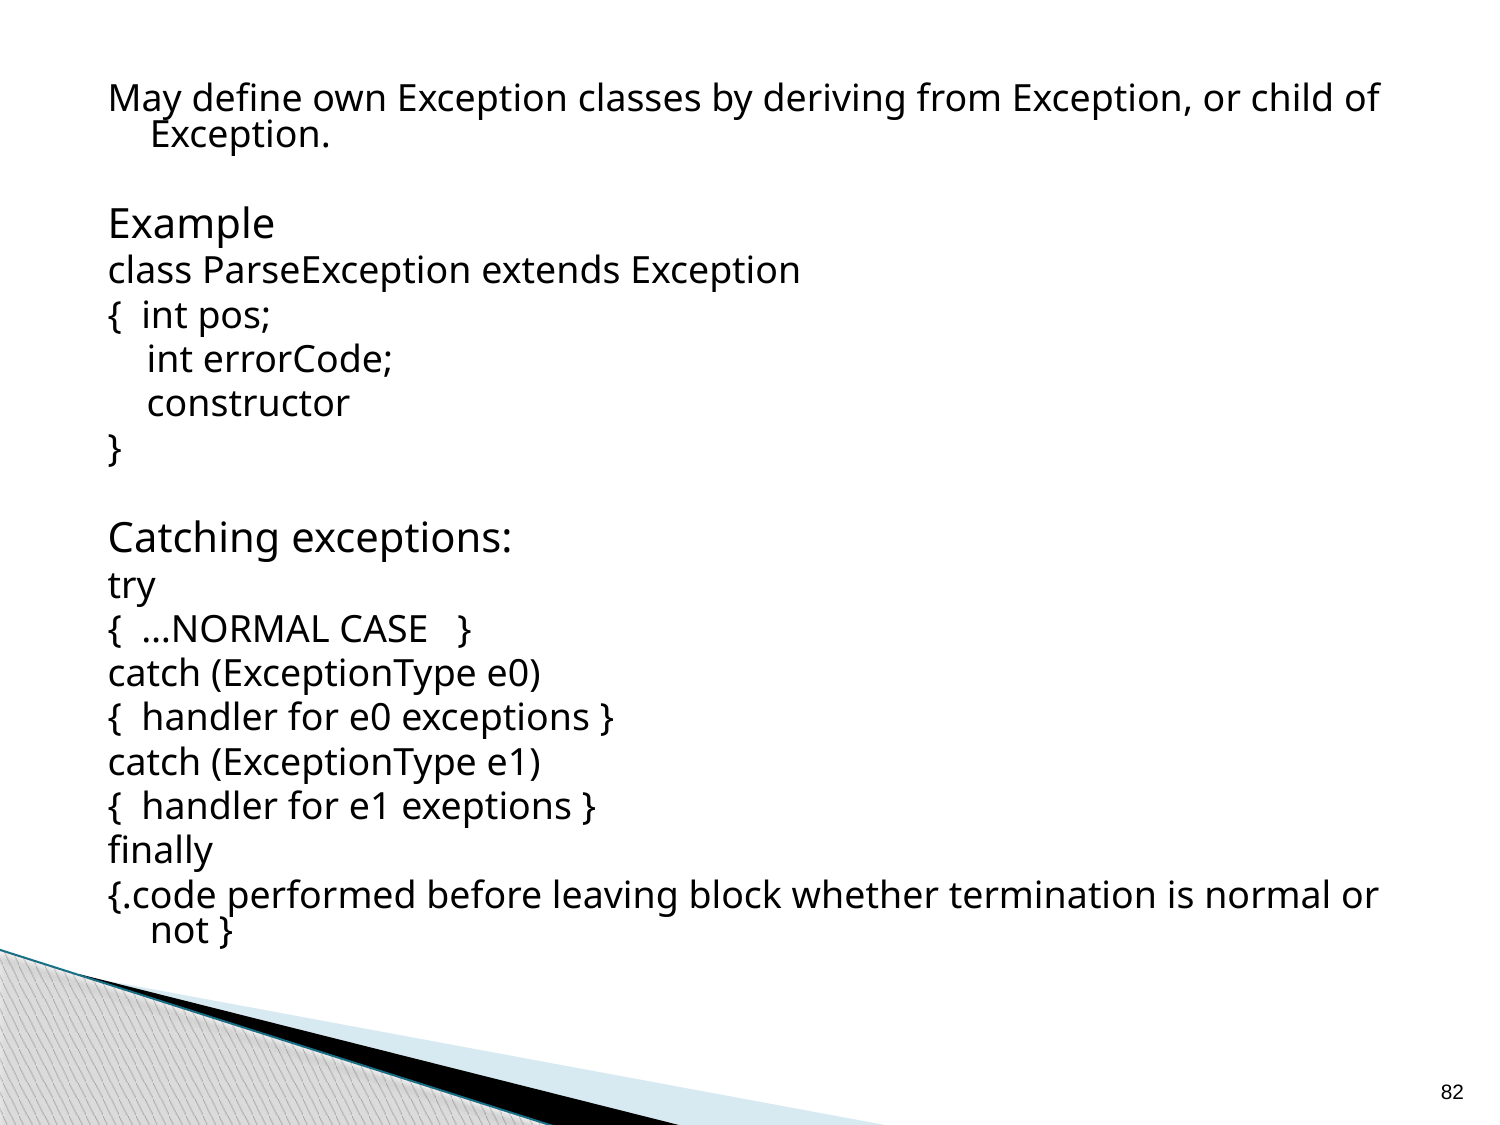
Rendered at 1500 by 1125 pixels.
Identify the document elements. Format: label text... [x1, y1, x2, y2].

list May define own Exception classes by deriving from Exception, or child of Exception. Example class ParseException extends Exception { int pos; int errorCode; constructor } Catching exceptions: try { …NORMAL CASE } catch (ExceptionType e0) { handler for e0 exceptions } catch (ExceptionType e1) { handler for e1 exeptions } finally {.code performed before leaving block whether termination is normal or not } [75, 75, 1425, 1005]
slide_number 82 [1418, 1051, 1479, 1112]
